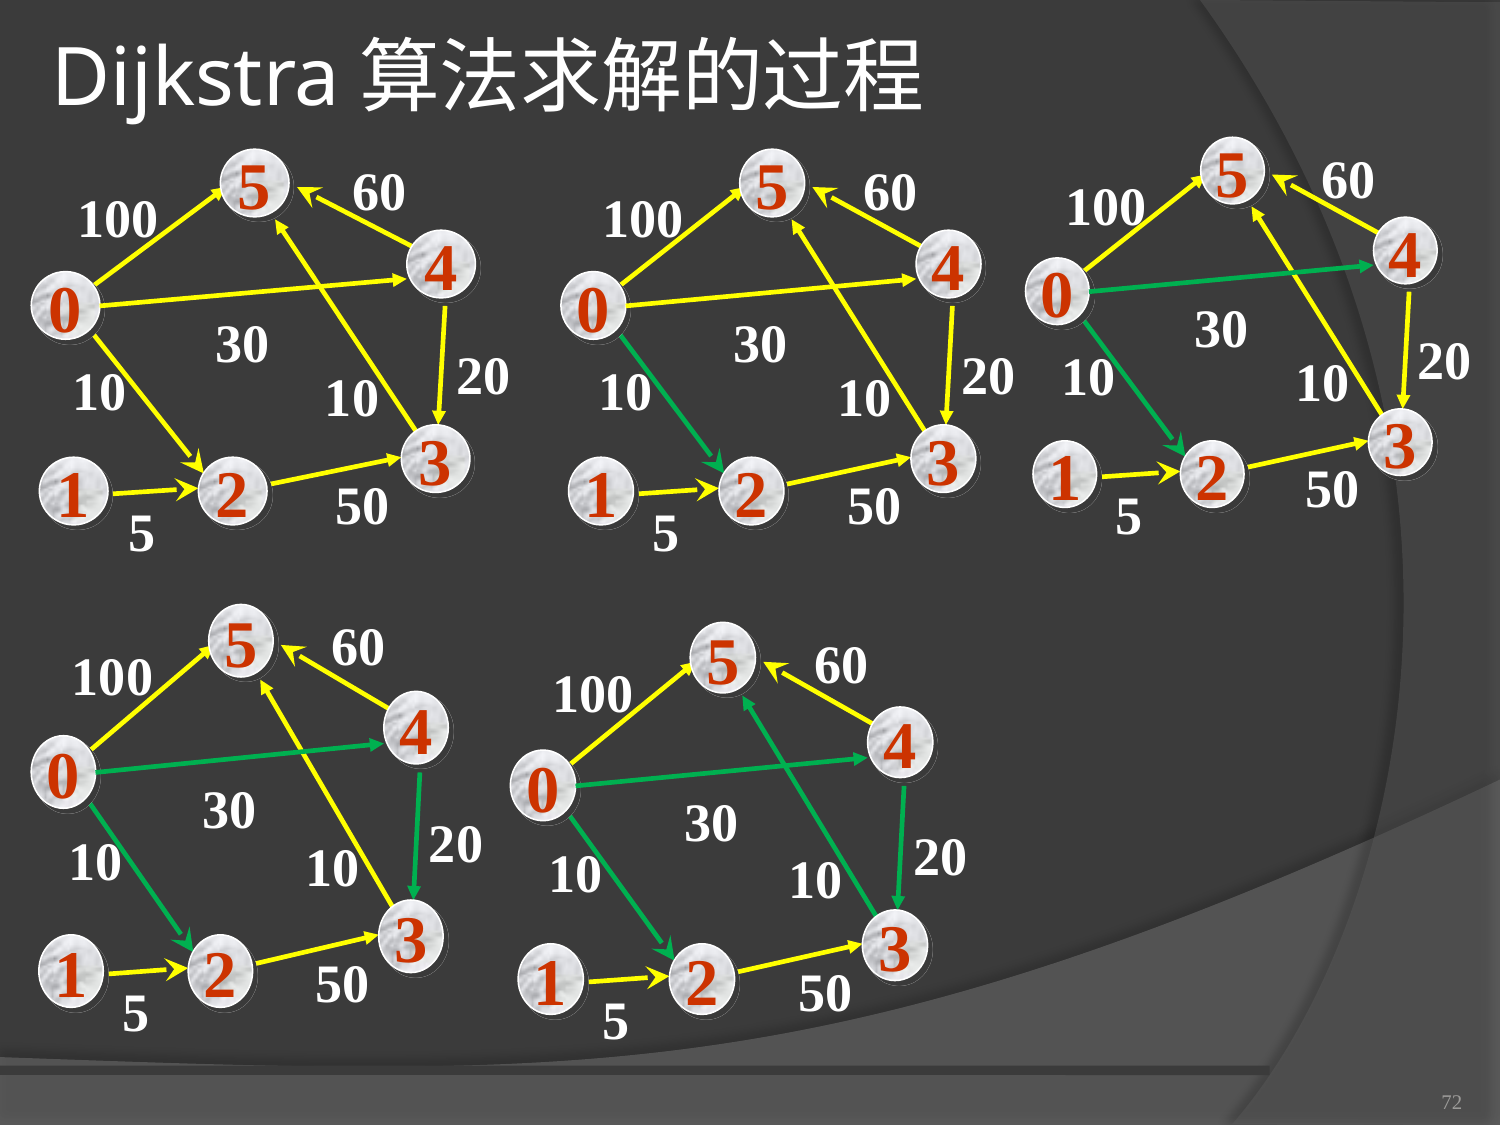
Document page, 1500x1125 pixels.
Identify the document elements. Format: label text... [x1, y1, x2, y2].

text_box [1025, 136, 1481, 545]
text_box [510, 622, 978, 1054]
slide_number 72 [1337, 1053, 1463, 1114]
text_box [30, 604, 493, 1048]
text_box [560, 148, 1026, 563]
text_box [30, 148, 523, 563]
text_box Dijkstra算法求解的过程 [37, 17, 1038, 130]
